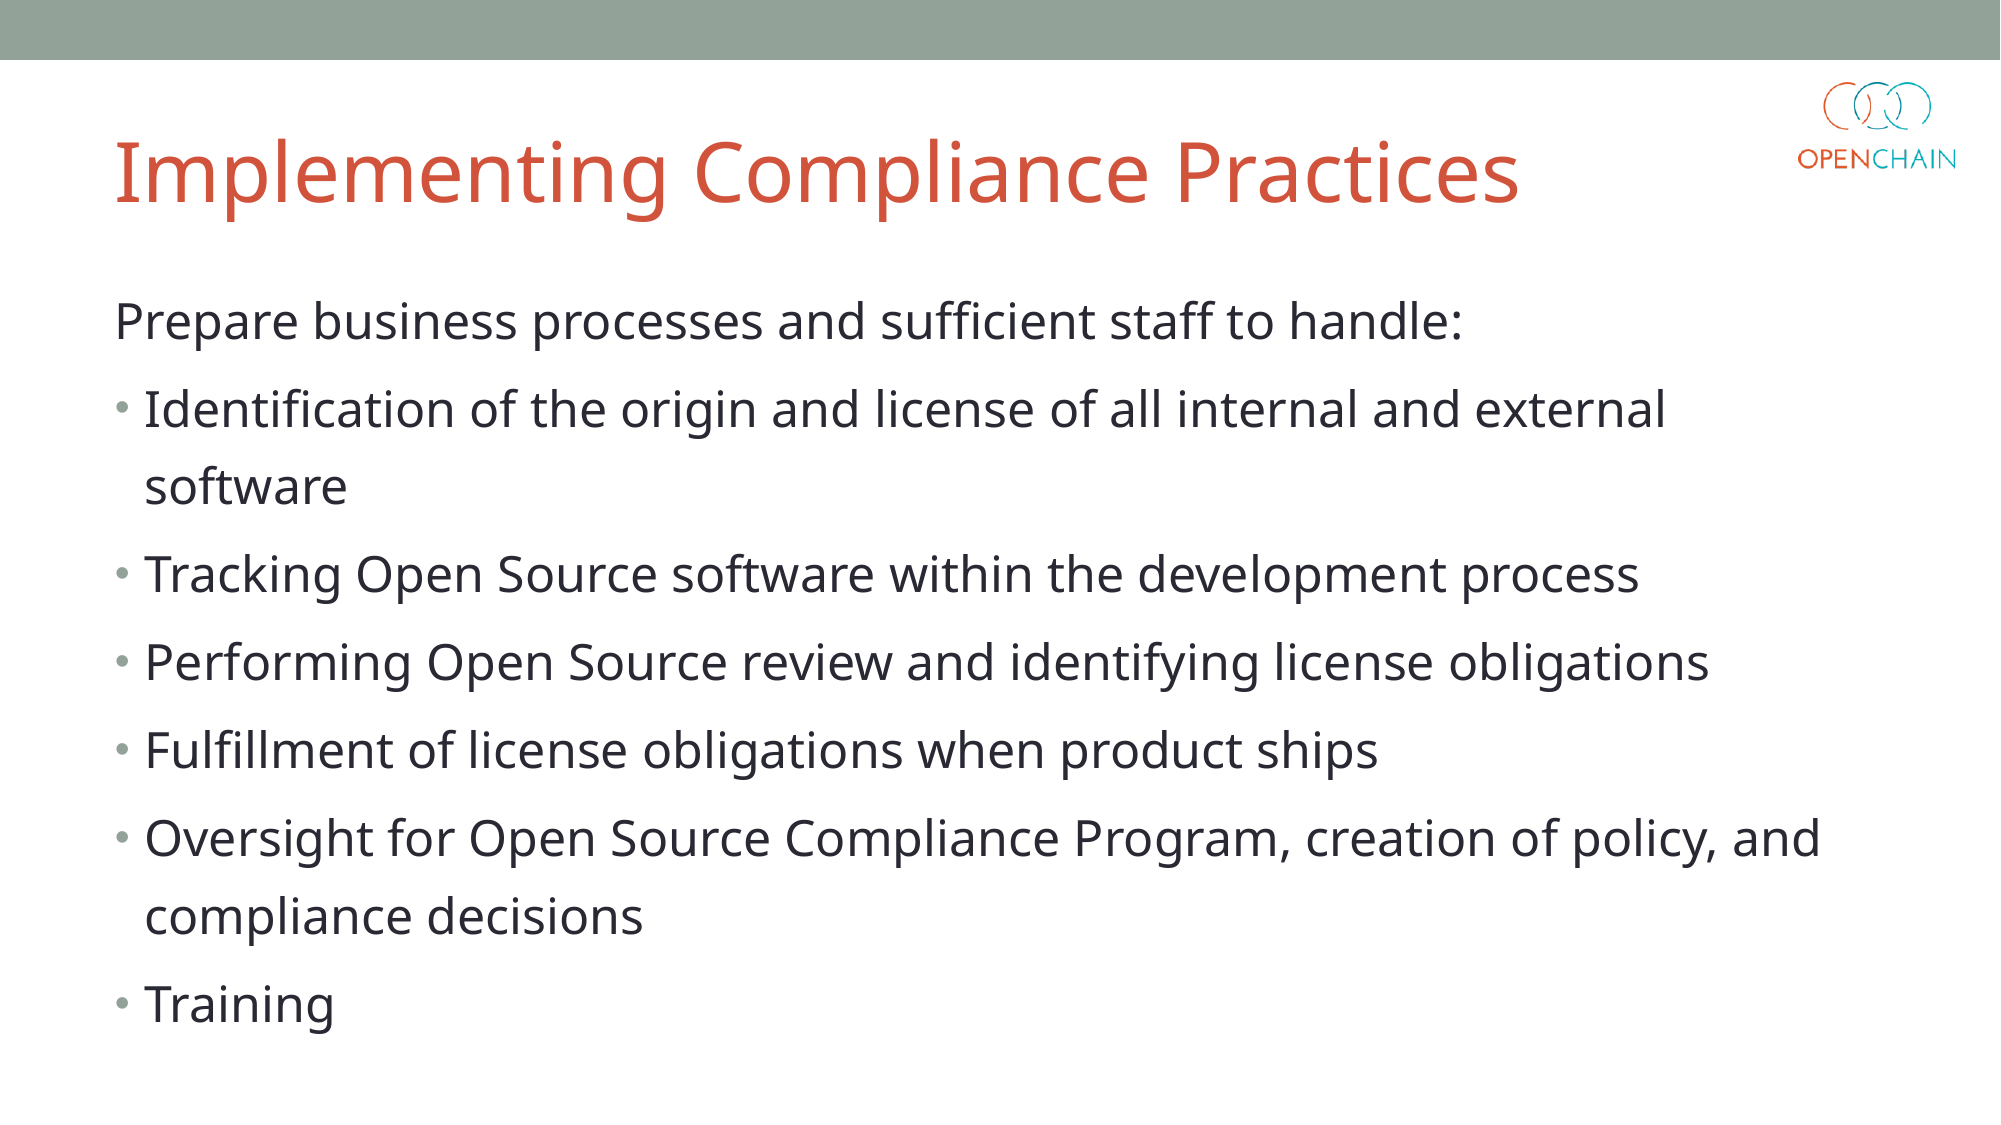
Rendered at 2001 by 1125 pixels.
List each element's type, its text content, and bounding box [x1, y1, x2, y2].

picture [1798, 82, 1955, 169]
text_box Implementing Compliance Practices [99, 87, 1900, 250]
text_box Prepare business processes and sufficient staff to handle: Identification of the origin and license of all internal and external software Tracking Open Source software within the development process Performing Open Source review and identifying license obligations Fulfillment of license obligations when product ships Oversight for Open Source Compliance Program, creation of policy, and compliance decisions Training [99, 263, 1900, 1064]
